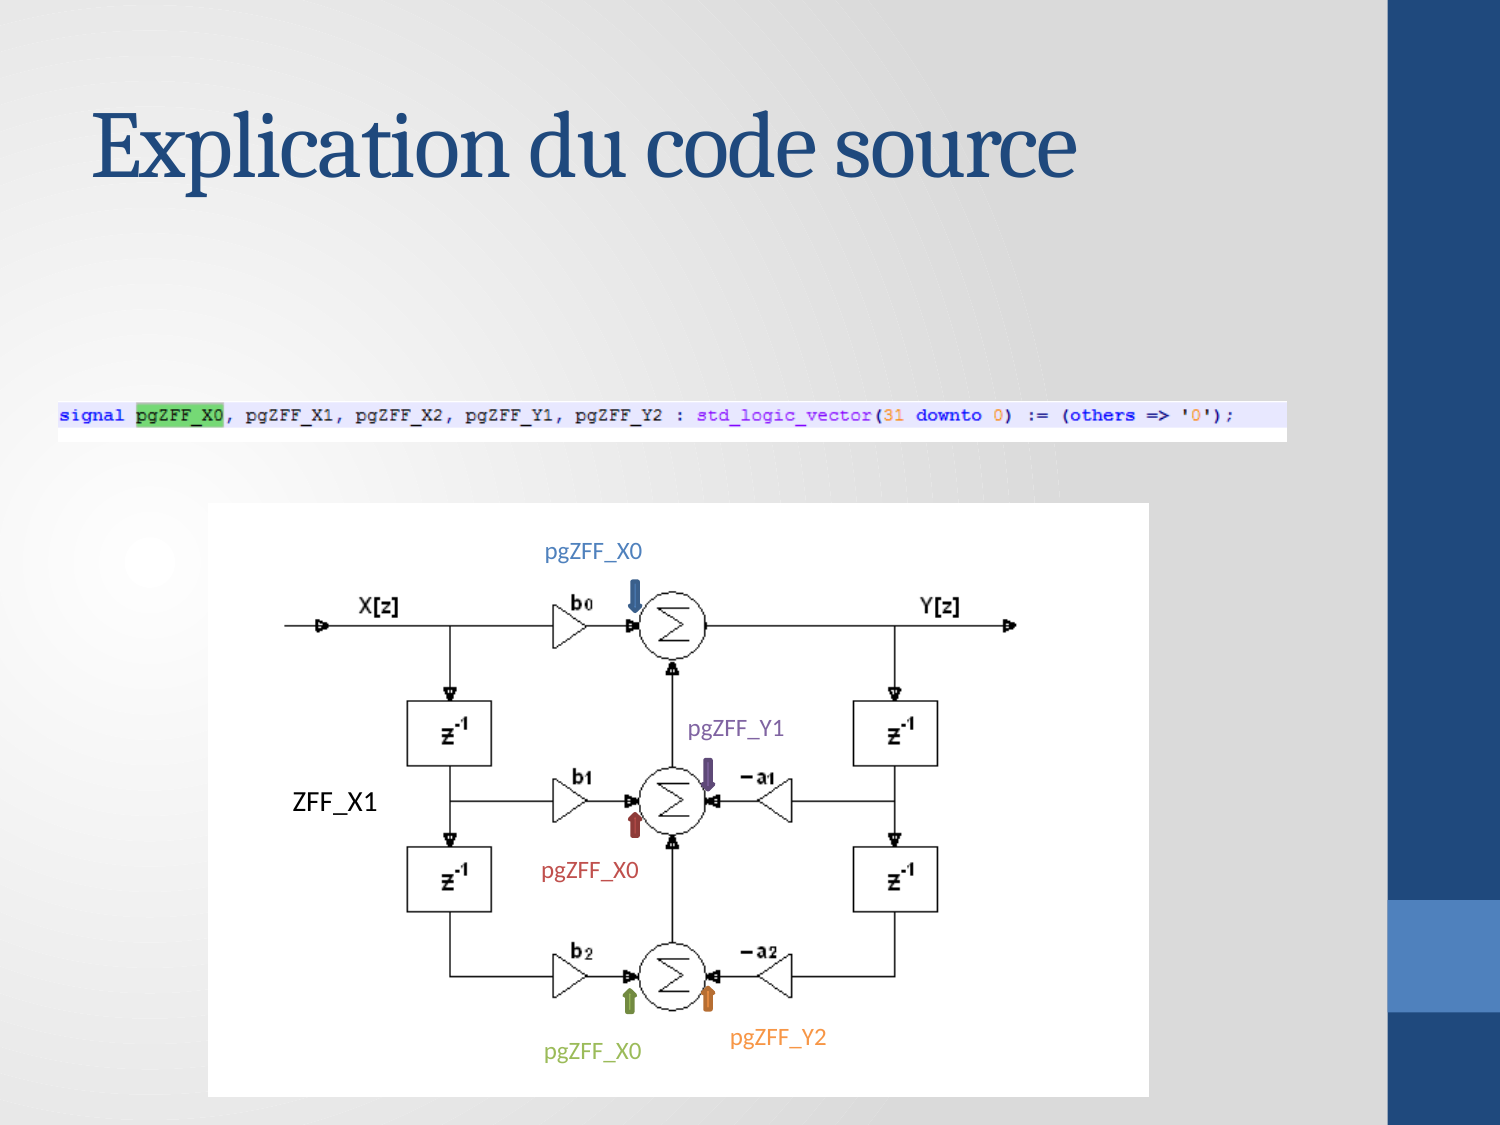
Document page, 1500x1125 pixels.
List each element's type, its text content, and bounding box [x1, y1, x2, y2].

picture [208, 502, 1150, 1098]
title Explication du code source [75, 45, 1325, 233]
picture [57, 401, 1288, 443]
